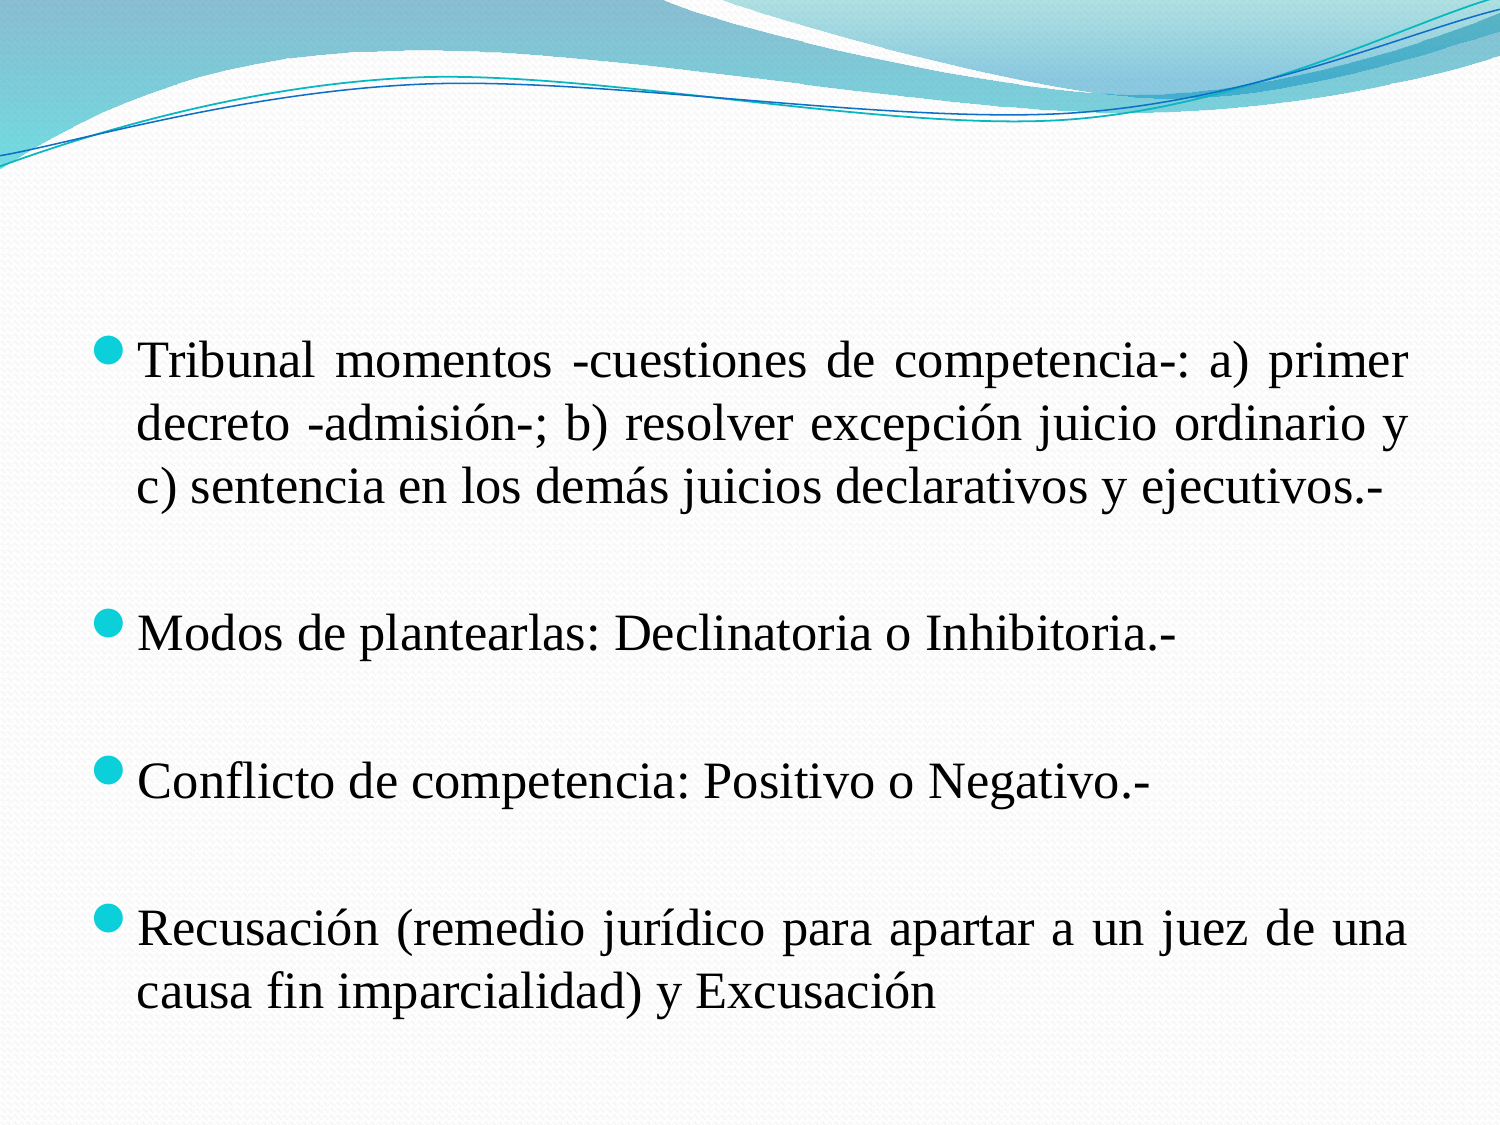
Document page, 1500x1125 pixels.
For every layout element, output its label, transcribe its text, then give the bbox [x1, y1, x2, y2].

list Tribunal momentos -cuestiones de competencia-: a) primer decreto -admisión-; b) resolver excepción juicio ordinario y c) sentencia en los demás juicios declarativos y ejecutivos.- Modos de plantearlas: Declinatoria o Inhibitoria.- Conflicto de competencia: Positivo o Negativo.- Recusación (remedio jurídico para apartar a un juez de una causa fin imparcialidad) y Excusación [75, 317, 1425, 1038]
